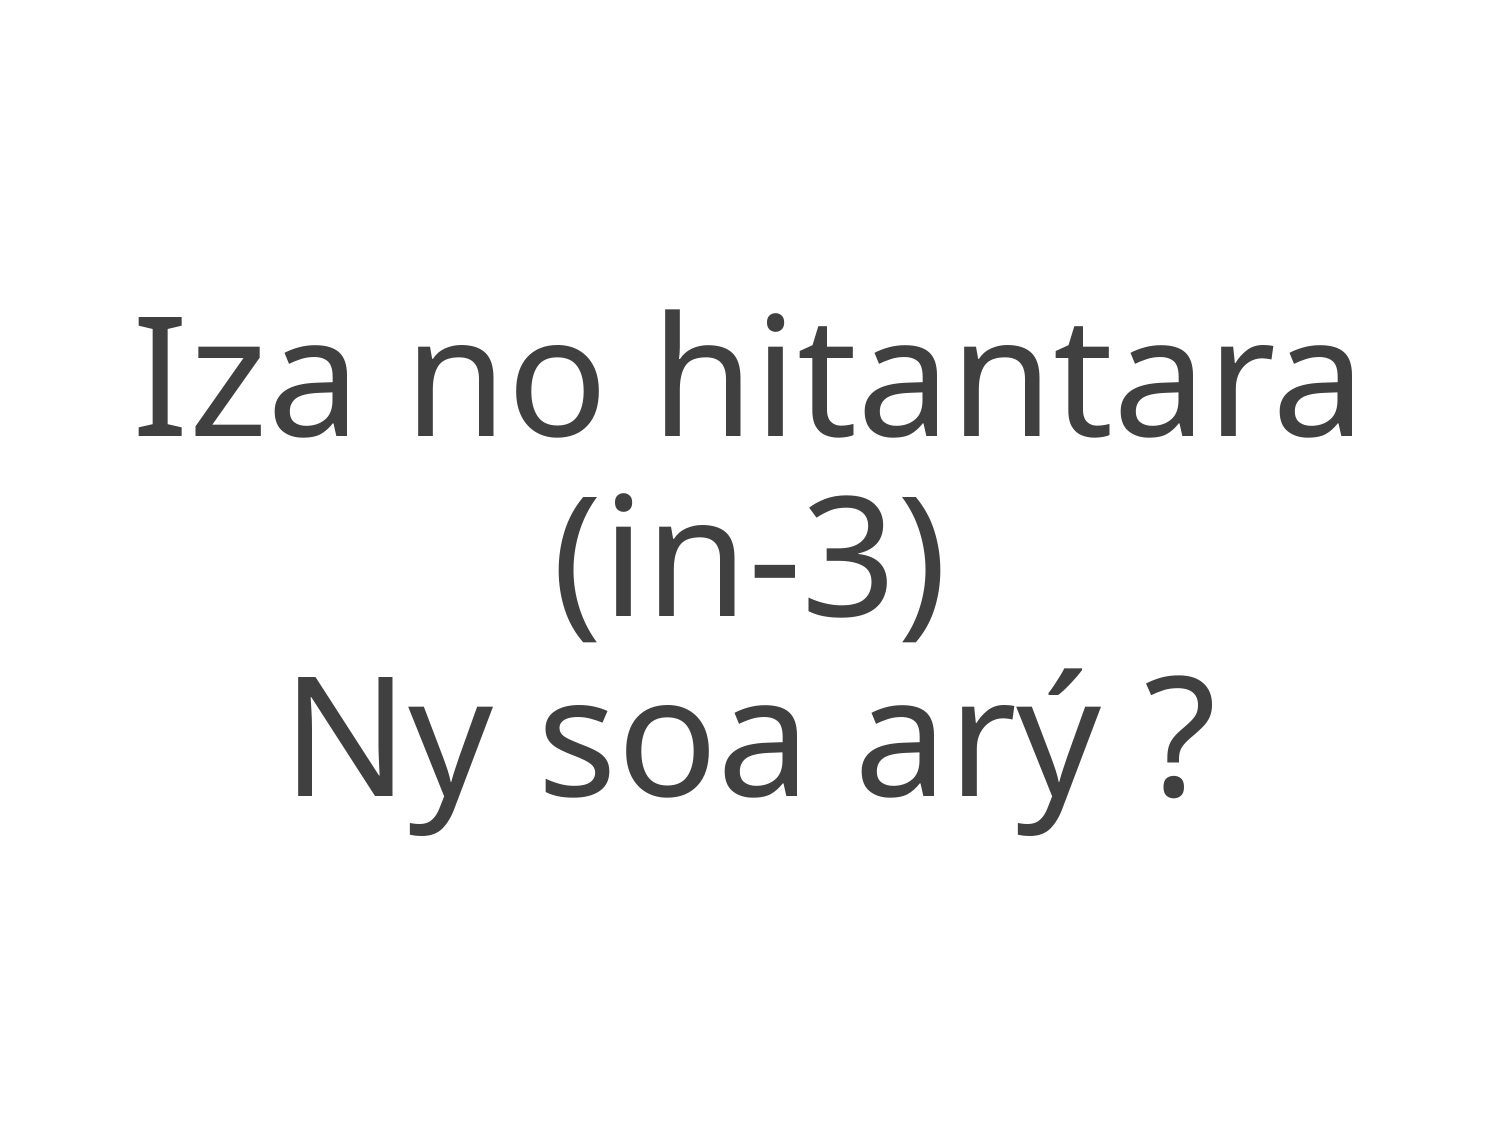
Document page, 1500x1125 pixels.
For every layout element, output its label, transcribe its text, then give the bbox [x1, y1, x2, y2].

title Iza no hitantara (in-3) Ny soa arý ? [0, 453, 1500, 672]
